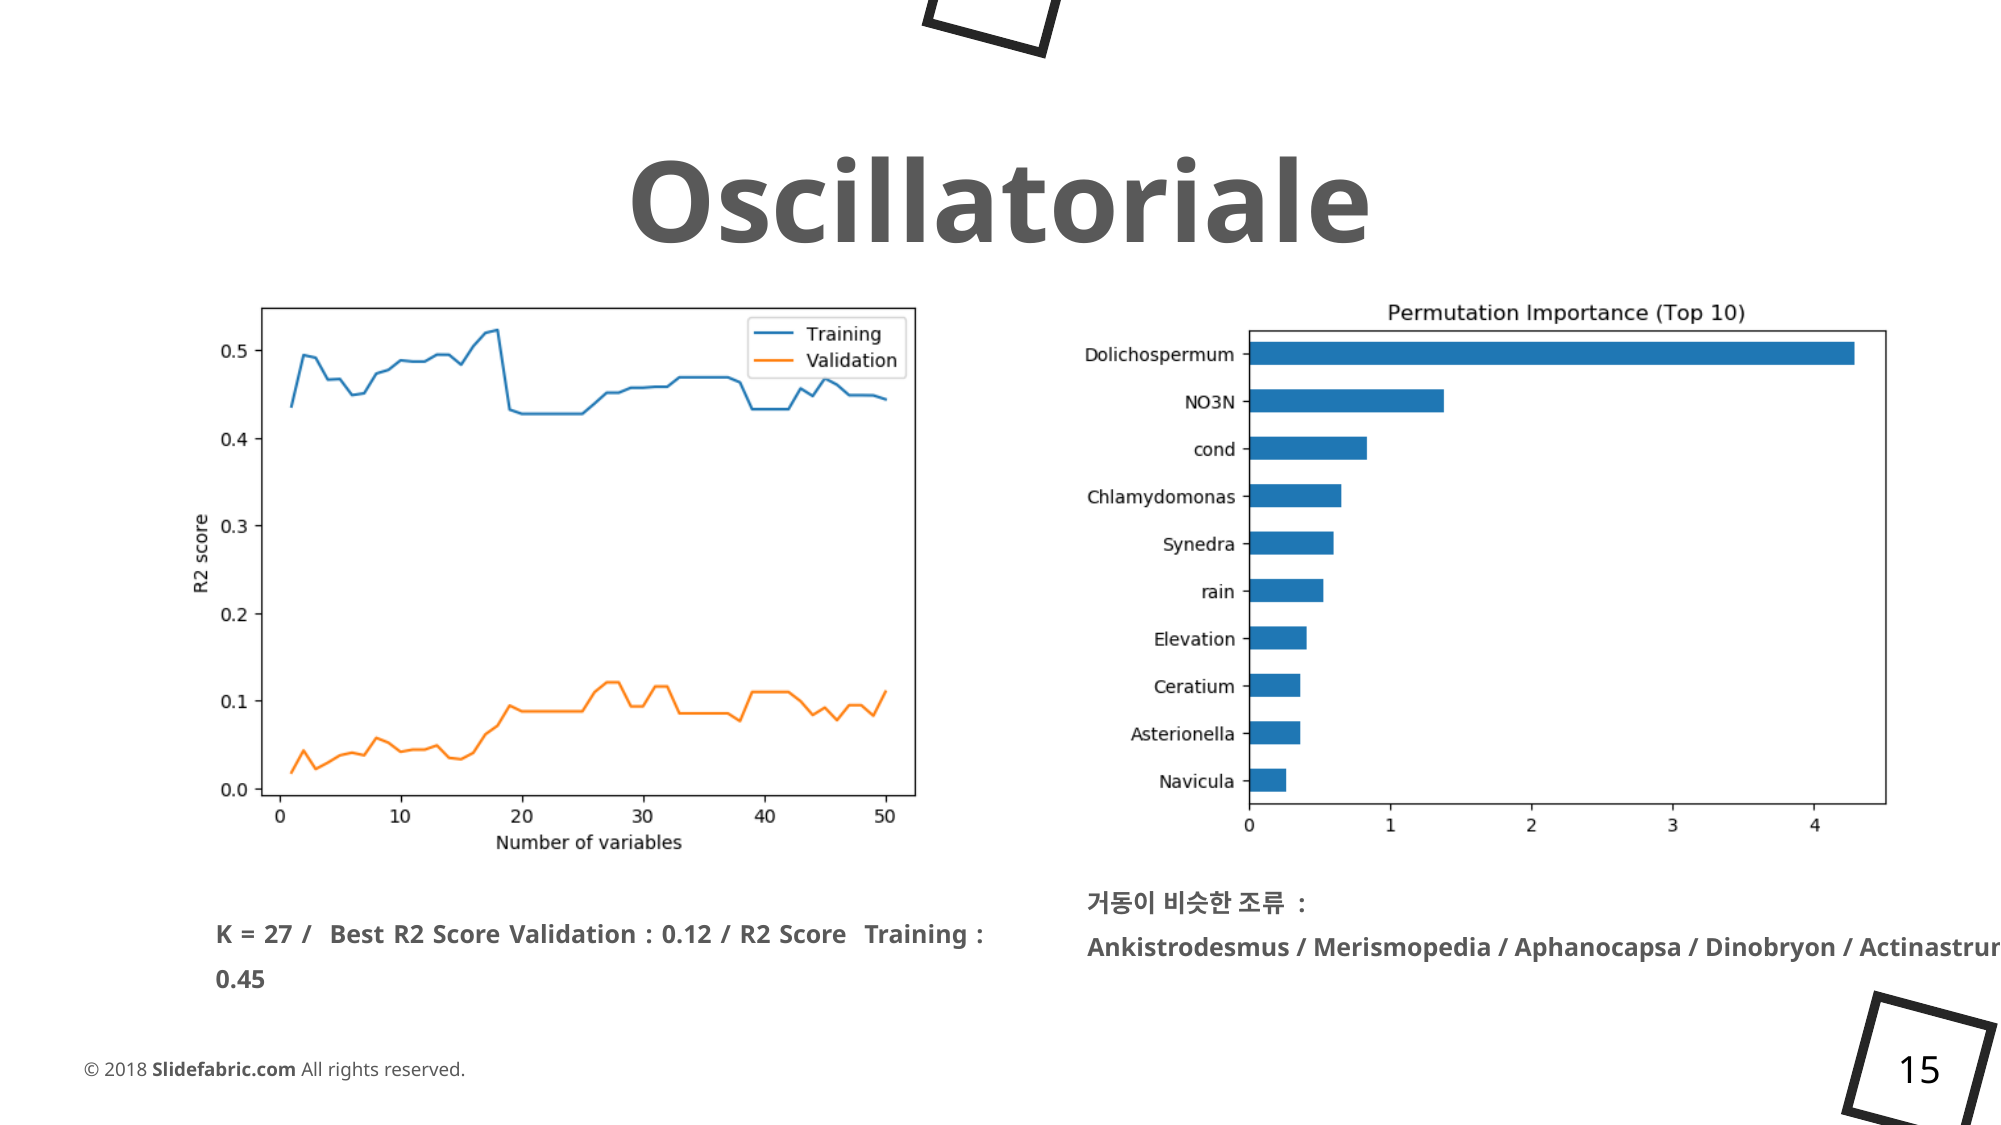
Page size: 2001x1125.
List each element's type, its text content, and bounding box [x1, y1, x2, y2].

text_box [926, 0, 1058, 55]
text_box Oscillatoriale [611, 122, 1388, 273]
text_box K = 27 / Best R2 Score Validation : 0.12 / R2 Score Training : 0.45 [200, 896, 1000, 1002]
picture [181, 296, 928, 865]
picture [1072, 292, 1897, 847]
text_box 거동이 비슷한 조류 : Ankistrodesmus / Merismopedia / Aphanocapsa / Dinobryon / Actinastrum [1072, 864, 2000, 1015]
